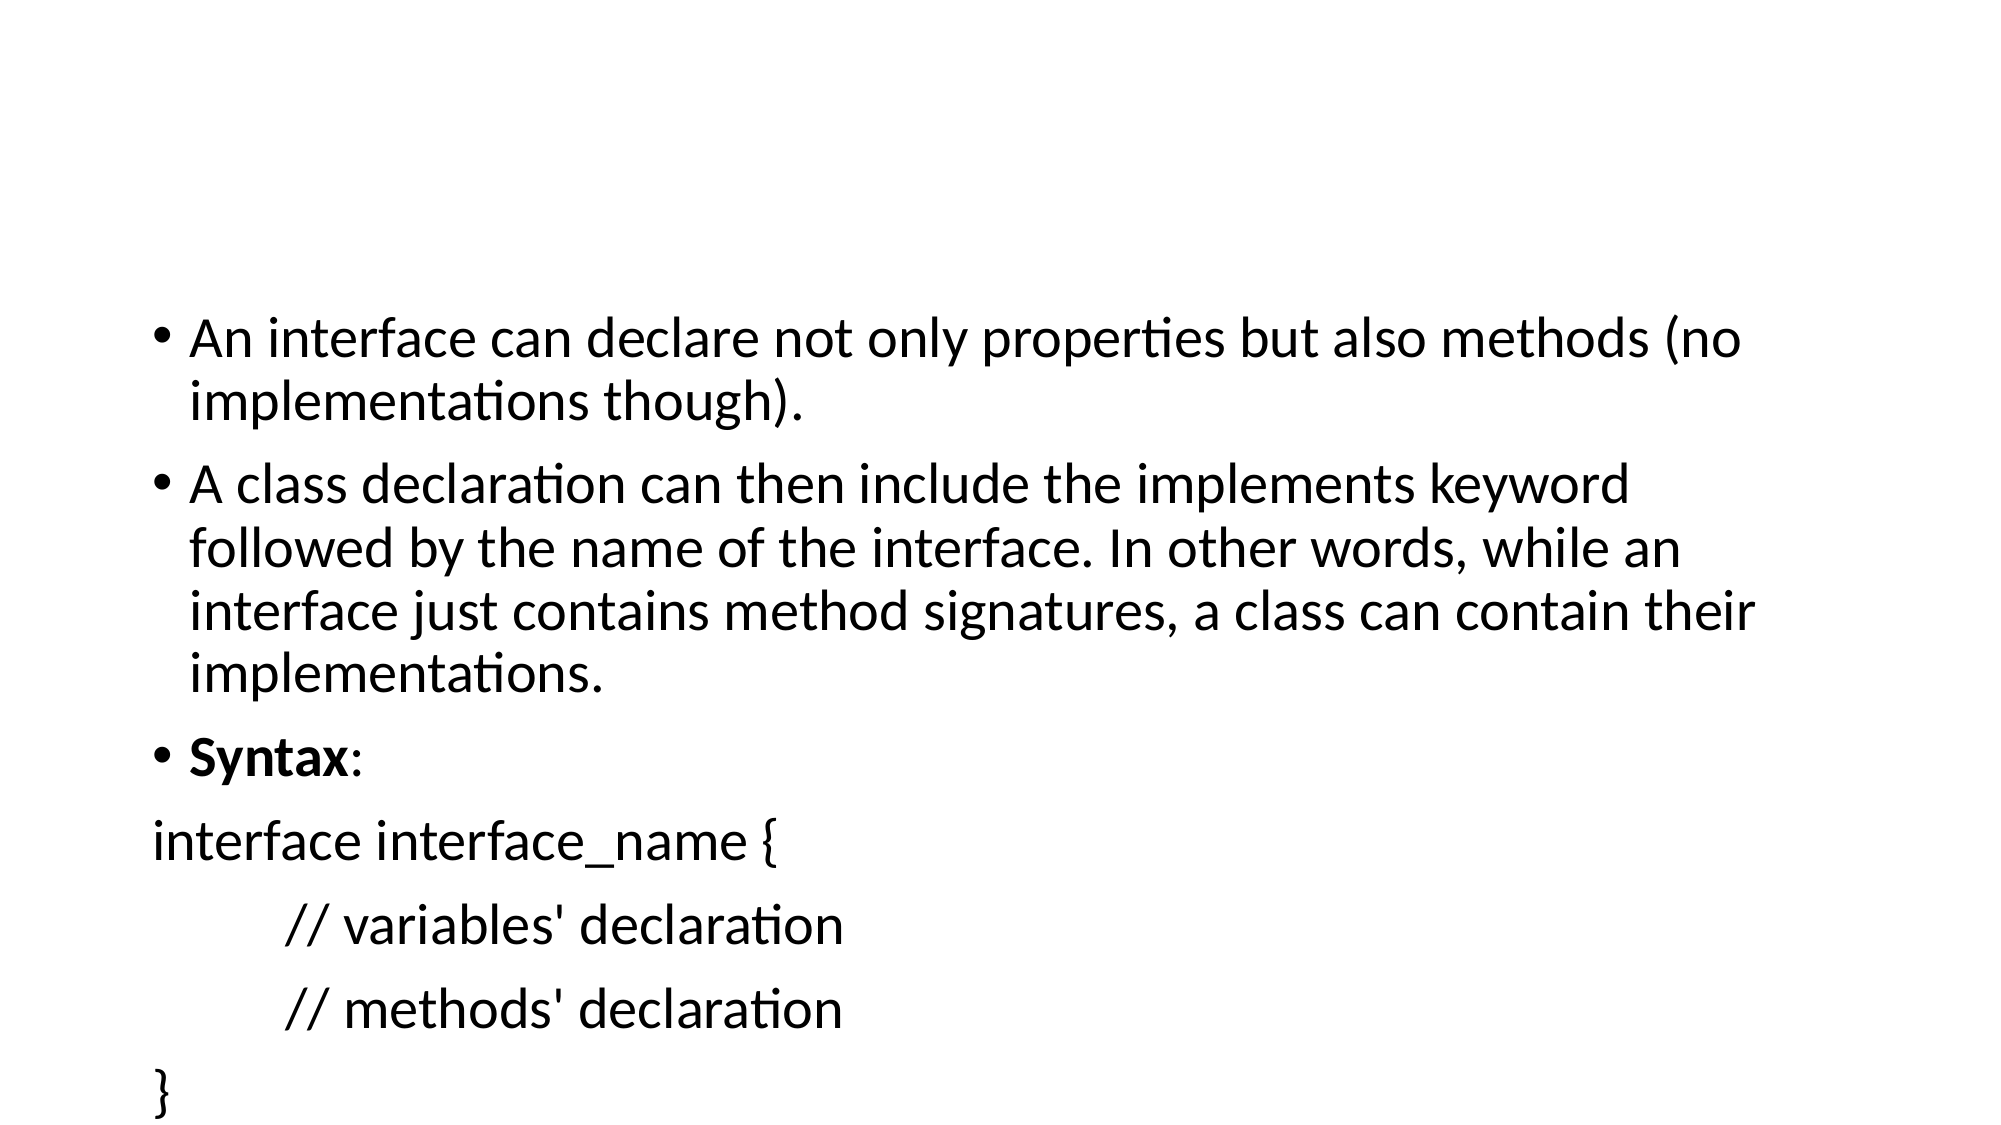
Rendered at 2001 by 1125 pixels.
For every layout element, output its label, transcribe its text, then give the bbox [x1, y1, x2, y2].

list An interface can declare not only properties but also methods (no implementations though). A class declaration can then include the implements keyword followed by the name of the interface. In other words, while an interface just contains method signatures, a class can contain their implementations. Syntax: interface interface_name { // variables' declaration // methods' declaration } [137, 299, 1863, 1014]
